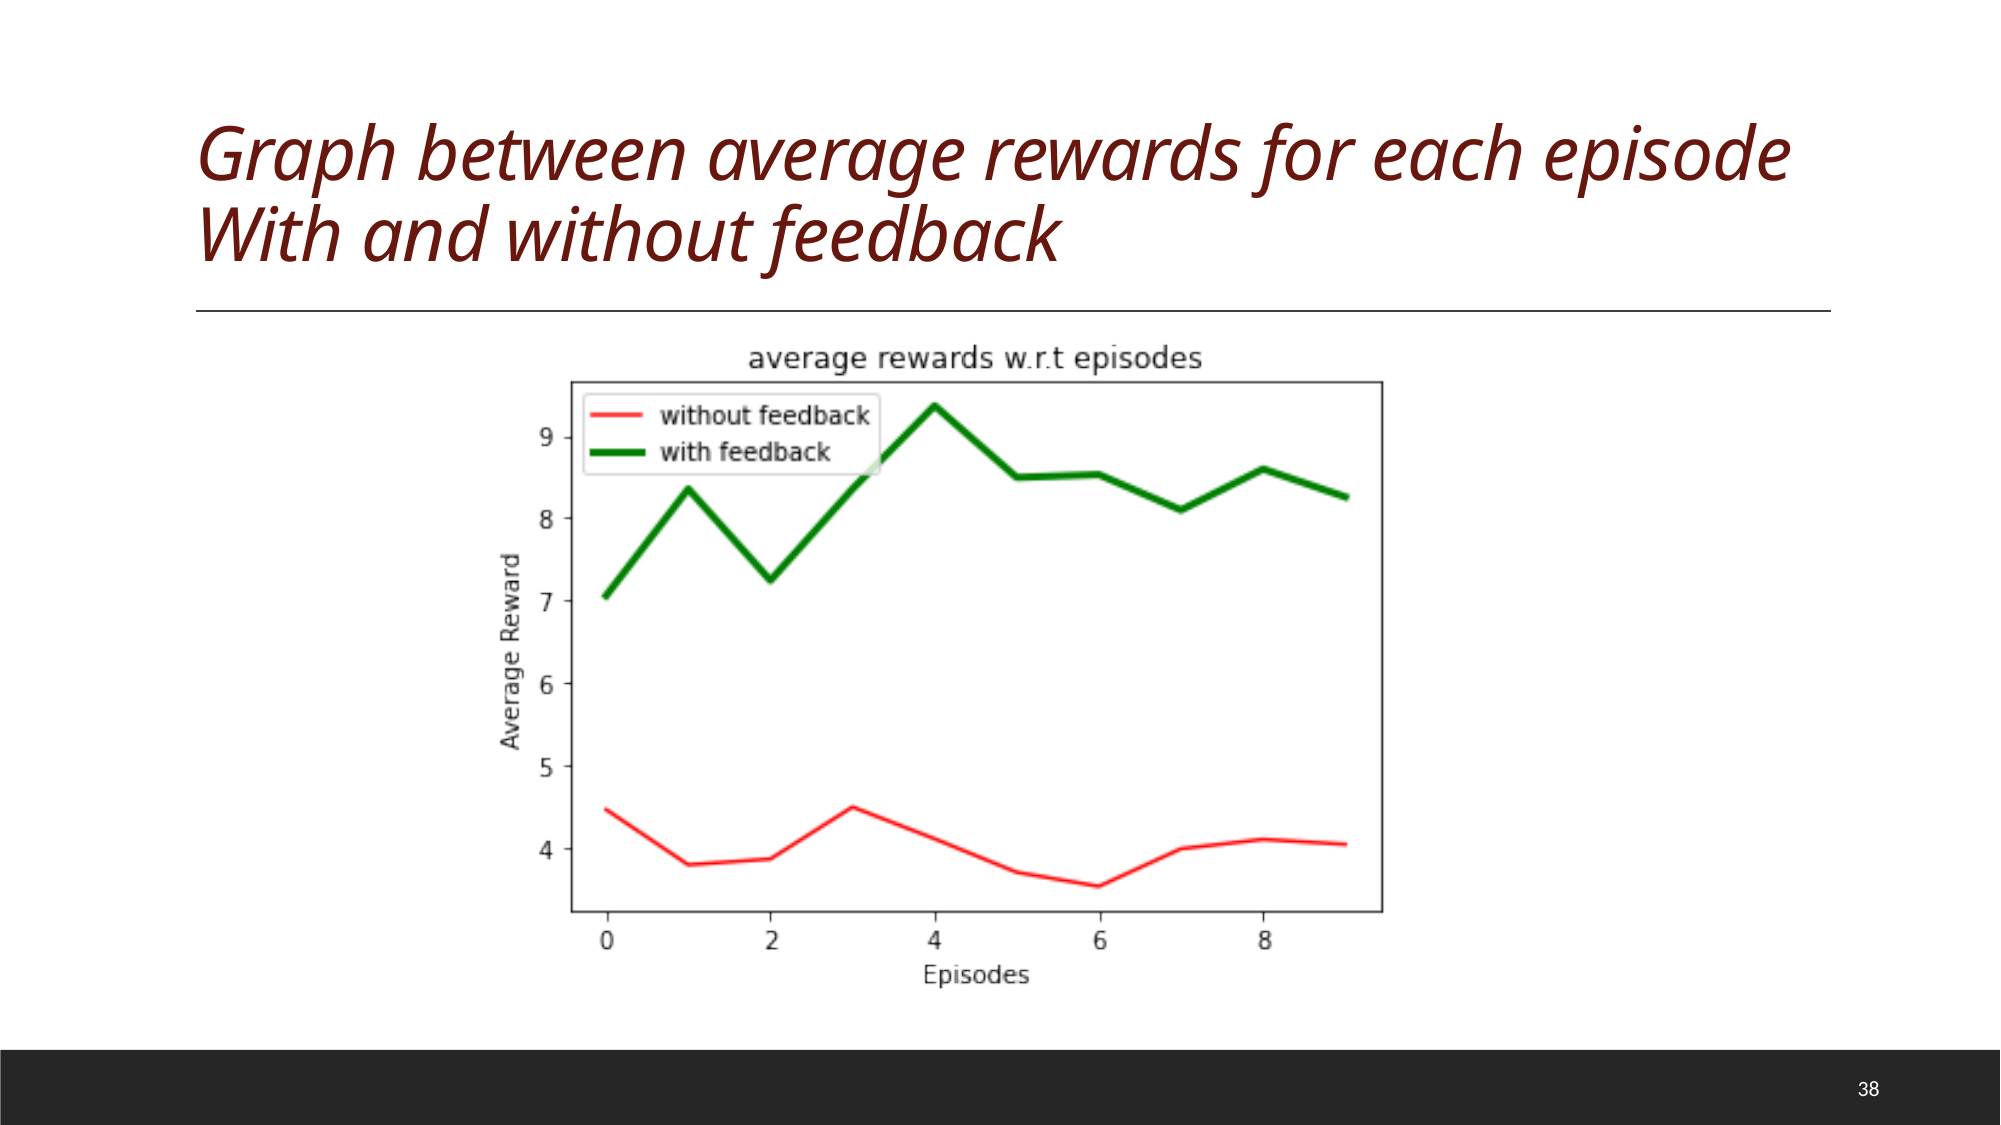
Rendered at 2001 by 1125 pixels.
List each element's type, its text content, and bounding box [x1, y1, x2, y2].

picture [485, 327, 1400, 1004]
title Graph between average rewards for each episode With and without feedback [180, 47, 1830, 285]
slide_number 38 [1793, 1057, 1895, 1118]
